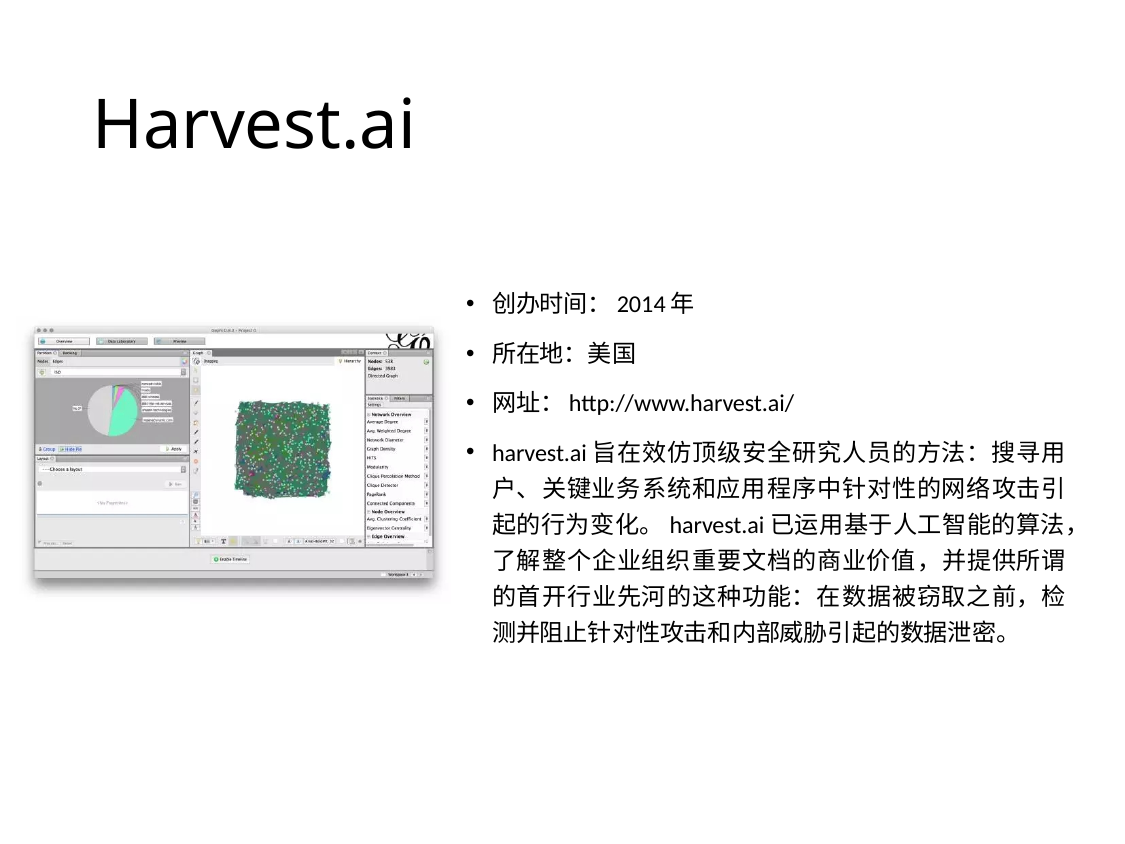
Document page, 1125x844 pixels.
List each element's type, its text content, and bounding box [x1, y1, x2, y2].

picture [16, 316, 451, 604]
title Harvest.ai [77, 44, 1048, 208]
list 创办时间：2014年 所在地：美国 网址：http://www.harvest.ai/ harvest.ai旨在效仿顶级安全研究人员的方法：搜寻用户、关键业务系统和应用程序中针对性的网络攻击引起的行为变化。harvest.ai已运用基于人工智能的算法，了解整个企业组织重要文档的商业价值，并提供所谓的首开行业先河的这种功能：在数据被窃取之前，检测并阻止针对性攻击和内部威胁引起的数据泄密。 [450, 274, 1081, 684]
